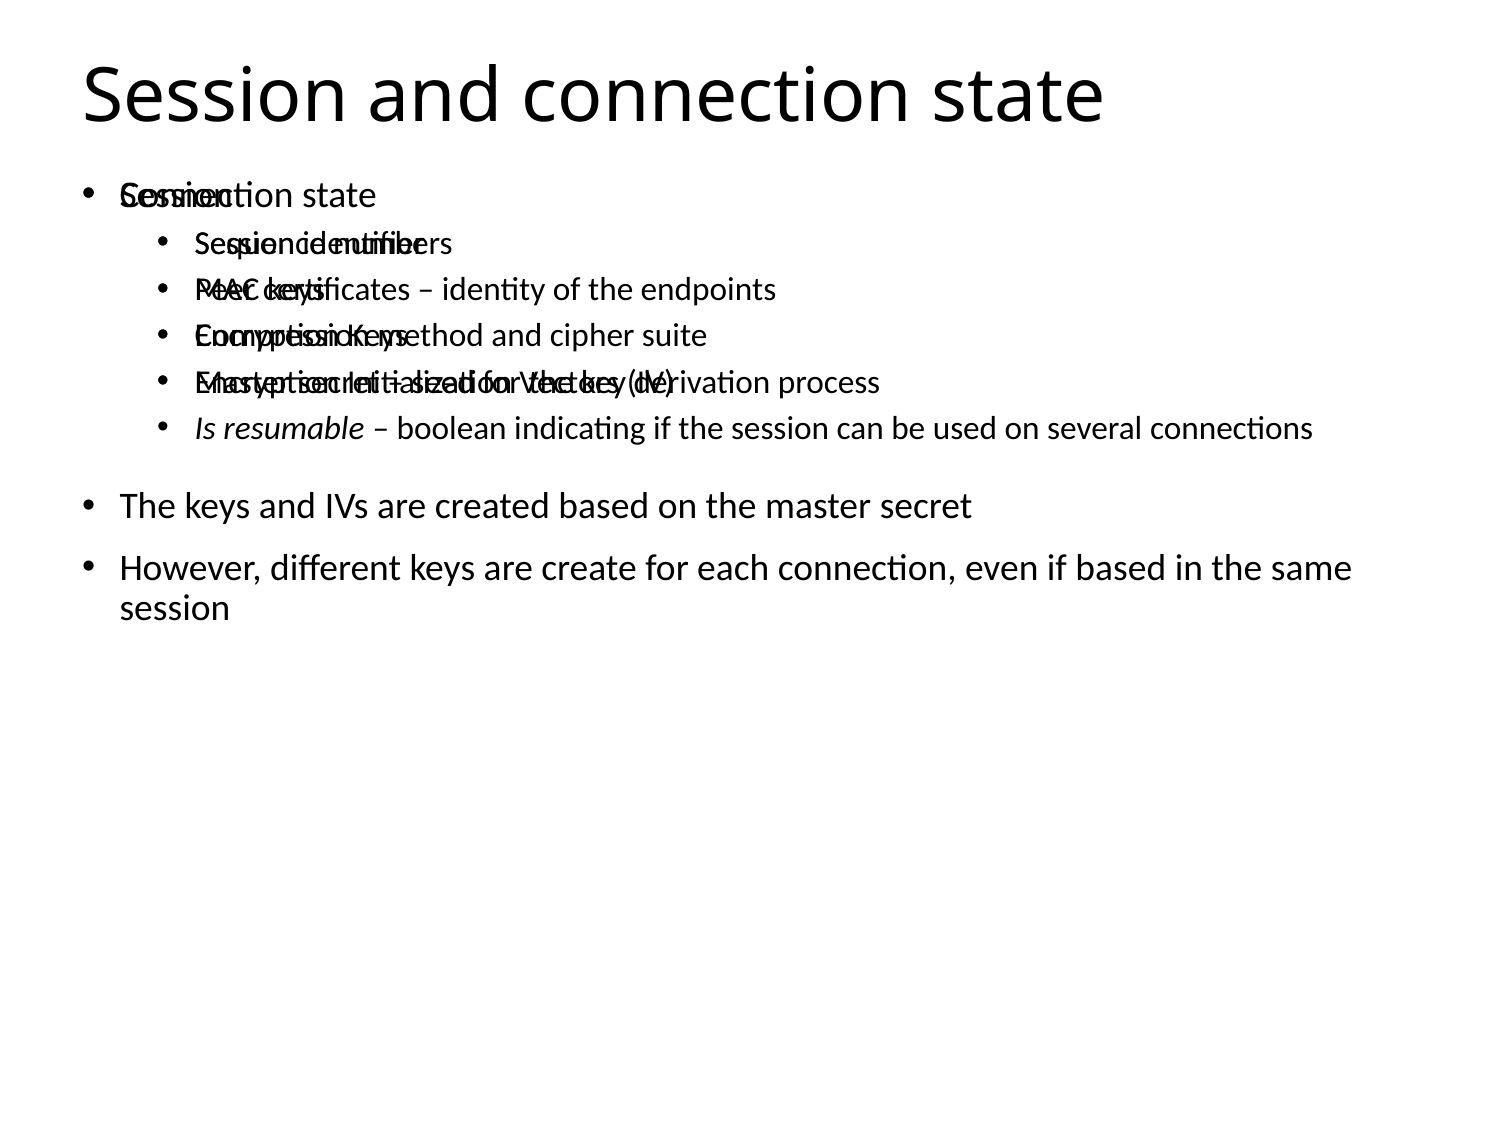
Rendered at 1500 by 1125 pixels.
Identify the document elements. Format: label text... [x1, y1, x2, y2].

title Session and connection state [67, 42, 1433, 152]
list Connection state Sequence numbers MAC keys Encryption Keys Encryption Initialization Vectors (IV) The keys and IVs are created based on the master secret However, different keys are create for each connection, even if based in the same session [67, 167, 1433, 1060]
